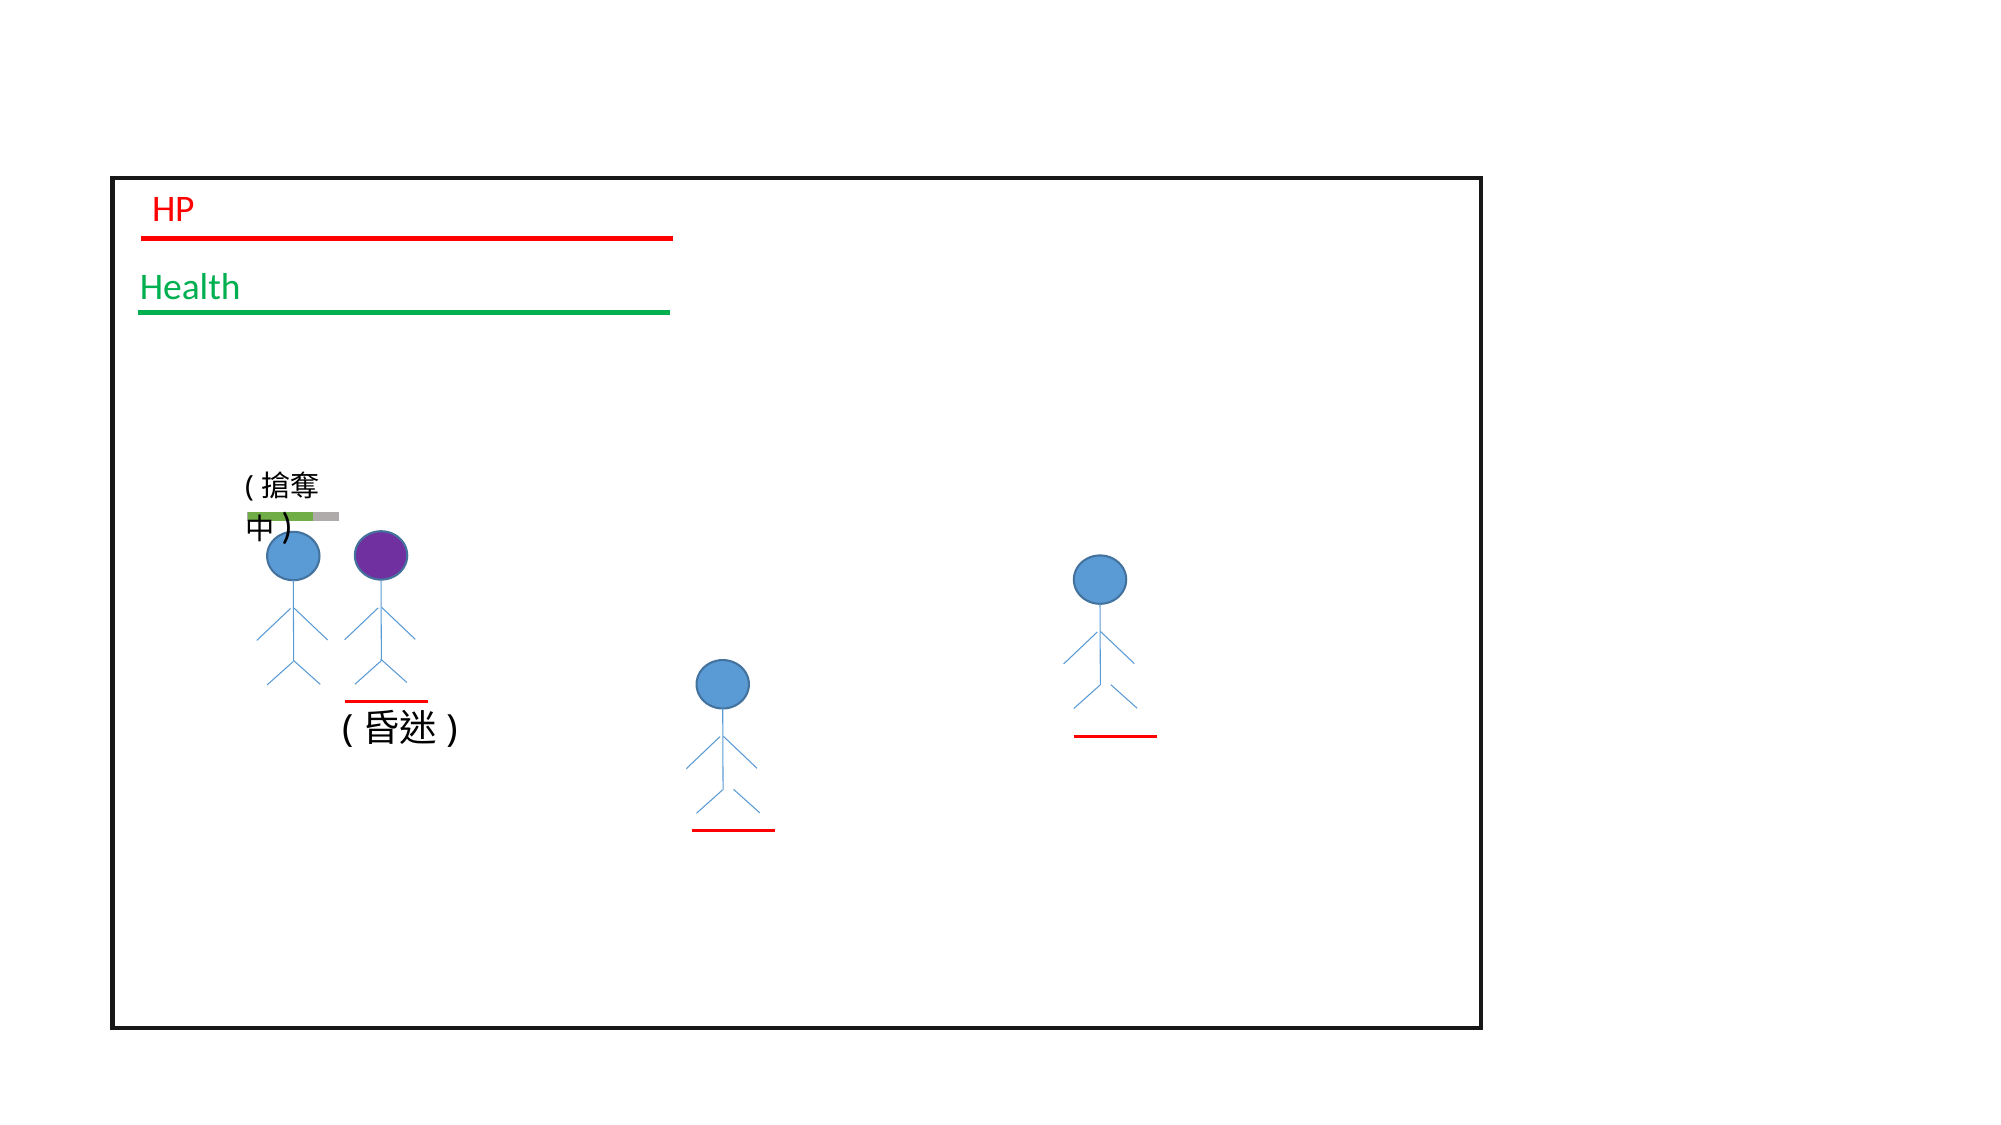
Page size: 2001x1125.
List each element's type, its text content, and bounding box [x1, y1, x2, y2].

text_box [380, 659, 407, 683]
text_box (搶奪中) [230, 459, 372, 555]
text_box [723, 736, 758, 769]
text_box [695, 659, 750, 710]
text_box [1073, 685, 1100, 709]
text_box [344, 607, 379, 640]
text_box Health [125, 255, 277, 315]
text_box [293, 607, 328, 640]
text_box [686, 736, 720, 769]
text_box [293, 660, 321, 685]
text_box HP [137, 176, 217, 237]
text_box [1110, 684, 1138, 709]
text_box [111, 177, 1482, 1029]
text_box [1063, 631, 1098, 664]
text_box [696, 789, 723, 814]
text_box [1072, 554, 1128, 605]
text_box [733, 789, 760, 813]
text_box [256, 608, 291, 641]
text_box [354, 660, 381, 685]
text_box (昏迷) [327, 696, 508, 757]
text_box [381, 607, 416, 640]
text_box [353, 530, 409, 581]
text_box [1100, 631, 1135, 664]
text_box [266, 555, 321, 582]
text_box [267, 661, 293, 685]
